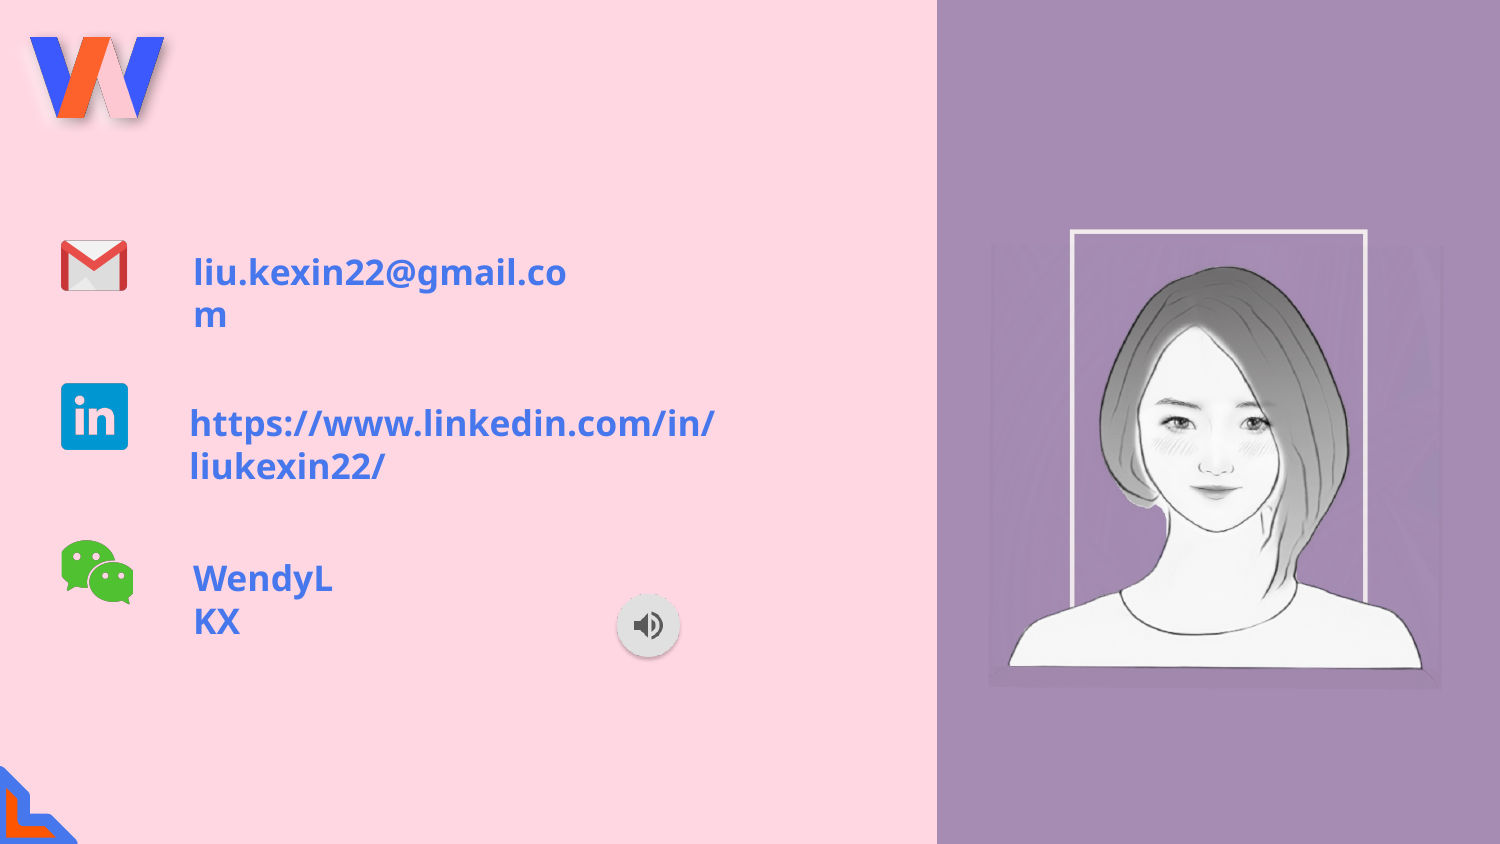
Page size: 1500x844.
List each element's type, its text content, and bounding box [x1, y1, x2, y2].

picture [30, 37, 164, 118]
picture [61, 535, 134, 608]
text_box liu.kexin22@gmail.com [178, 234, 599, 297]
picture [937, 0, 1500, 844]
text_box WendyLKX [178, 541, 359, 603]
picture [34, 357, 154, 477]
text_box [0, 772, 72, 844]
picture [58, 229, 131, 302]
picture [610, 586, 686, 663]
text_box https://www.linkedin.com/in/liukexin22/ [174, 386, 839, 448]
